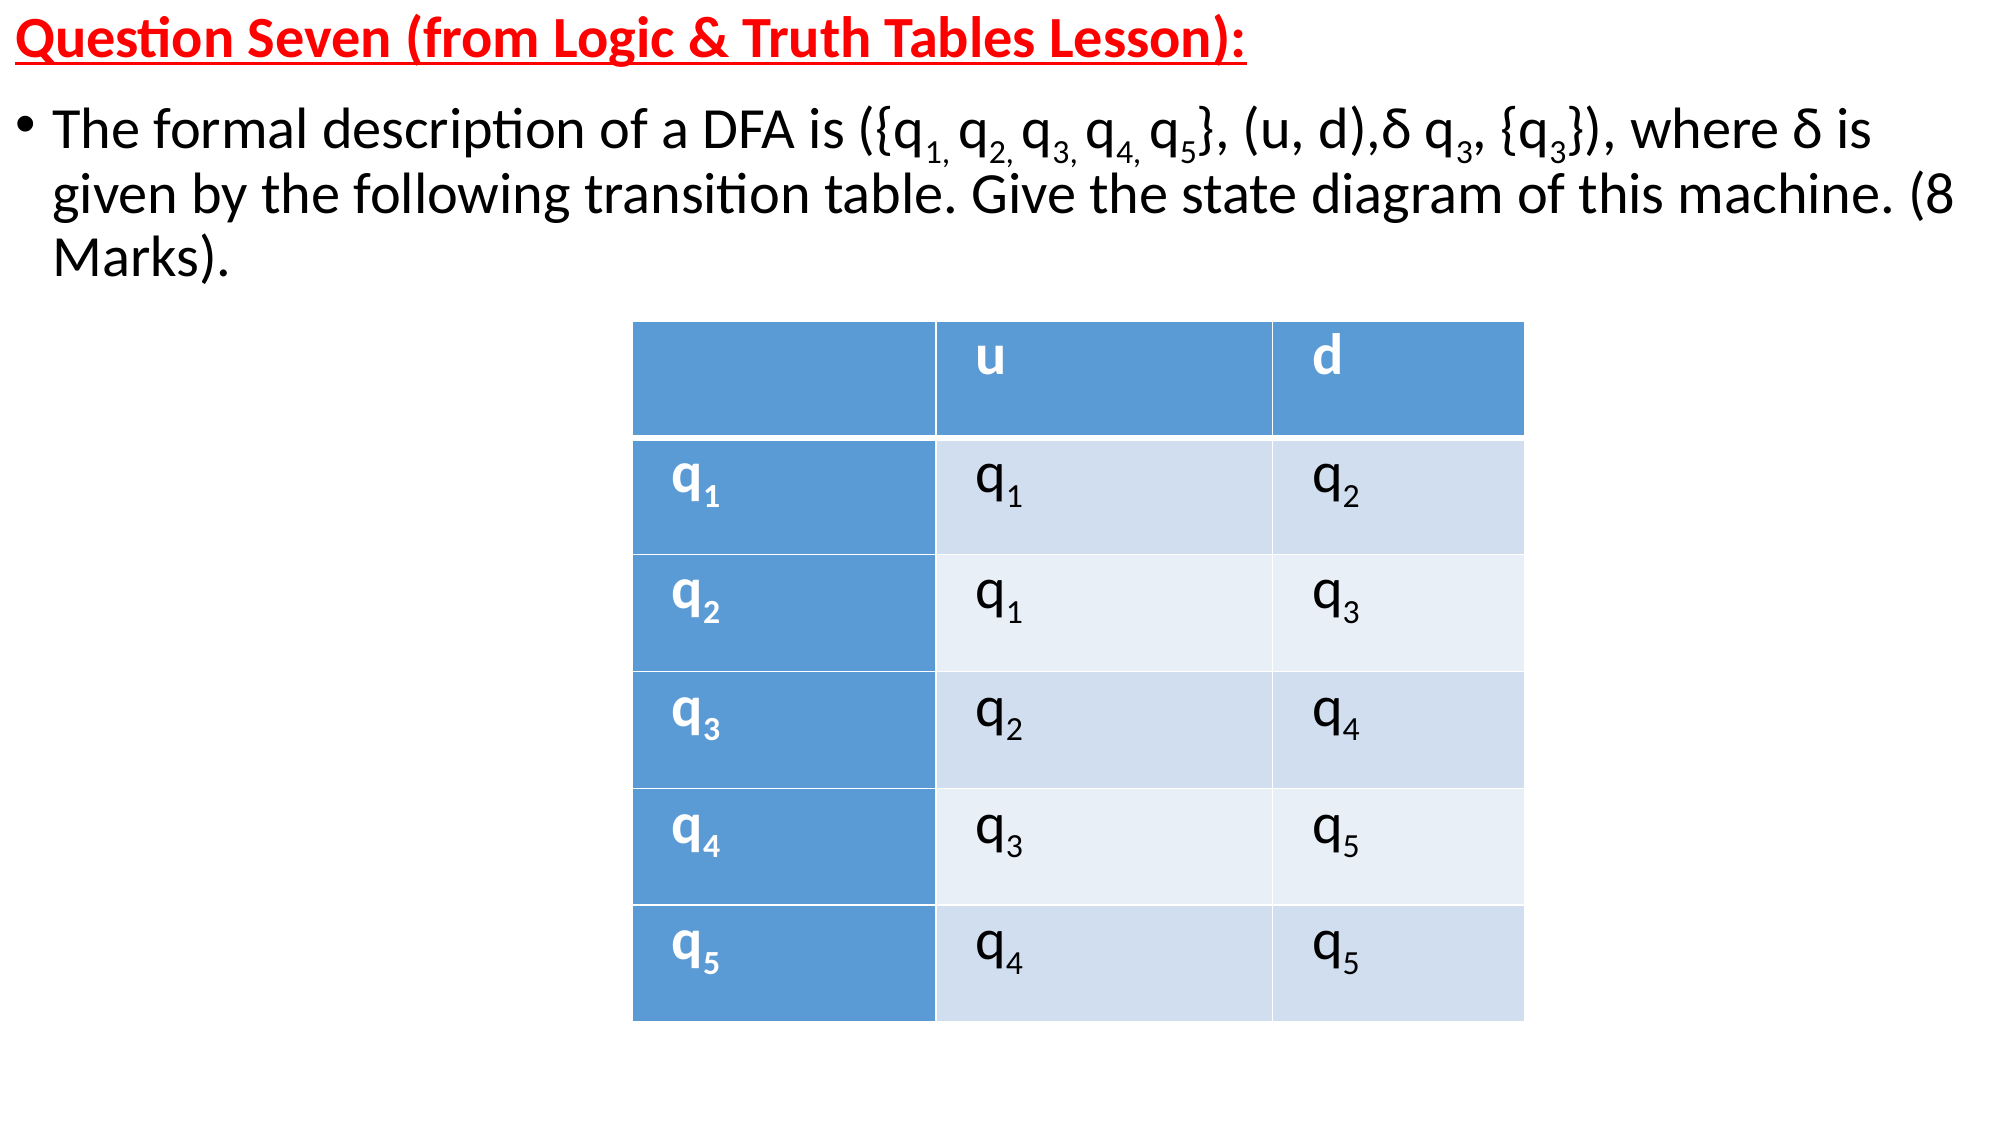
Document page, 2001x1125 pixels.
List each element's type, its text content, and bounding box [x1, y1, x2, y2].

table_cell q2 [633, 555, 935, 671]
table_cell q4 [633, 789, 935, 904]
table_cell q3 [937, 789, 1272, 904]
table_header d [1273, 322, 1524, 435]
table_cell q2 [937, 672, 1272, 788]
table_cell q4 [1273, 672, 1524, 788]
table_cell q5 [1273, 906, 1524, 1021]
table_cell q5 [1273, 789, 1524, 904]
table_cell q1 [937, 441, 1272, 554]
table_header [633, 322, 935, 435]
table_cell q5 [633, 906, 935, 1021]
table_header u [937, 322, 1272, 435]
table_cell q3 [1273, 555, 1524, 671]
table_cell q4 [937, 906, 1272, 1021]
table_cell q1 [937, 555, 1272, 671]
table_cell q3 [633, 672, 935, 788]
list Question Seven (from Logic & Truth Tables Lesson): The formal description of a DFA is ({q1, q2, q3, q4, q5}, (u, d),δ q3, {q3}), where δ is given by the following transition table. Give the state diagram of this machine. (8 Marks). [0, 0, 2000, 1125]
table_cell q2 [1273, 441, 1524, 554]
table_cell q1 [633, 441, 935, 554]
